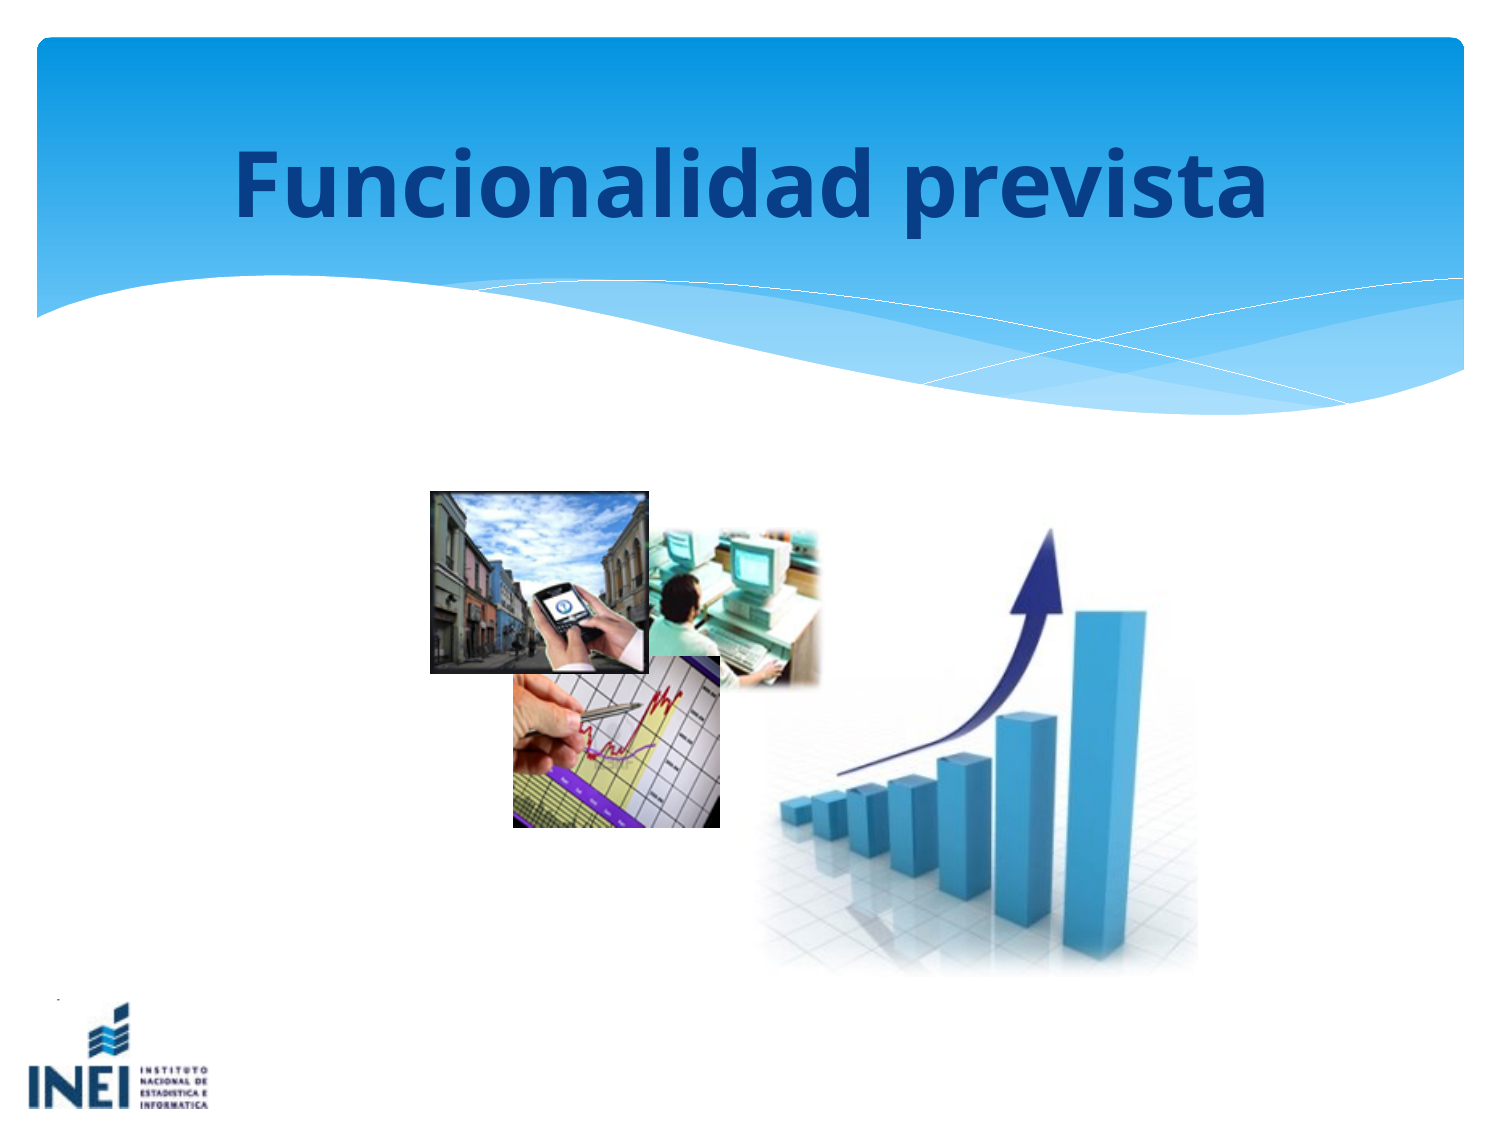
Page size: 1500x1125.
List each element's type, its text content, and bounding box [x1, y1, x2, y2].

picture [17, 999, 219, 1109]
title Funcionalidad prevista [76, 77, 1428, 284]
picture [430, 491, 1198, 977]
